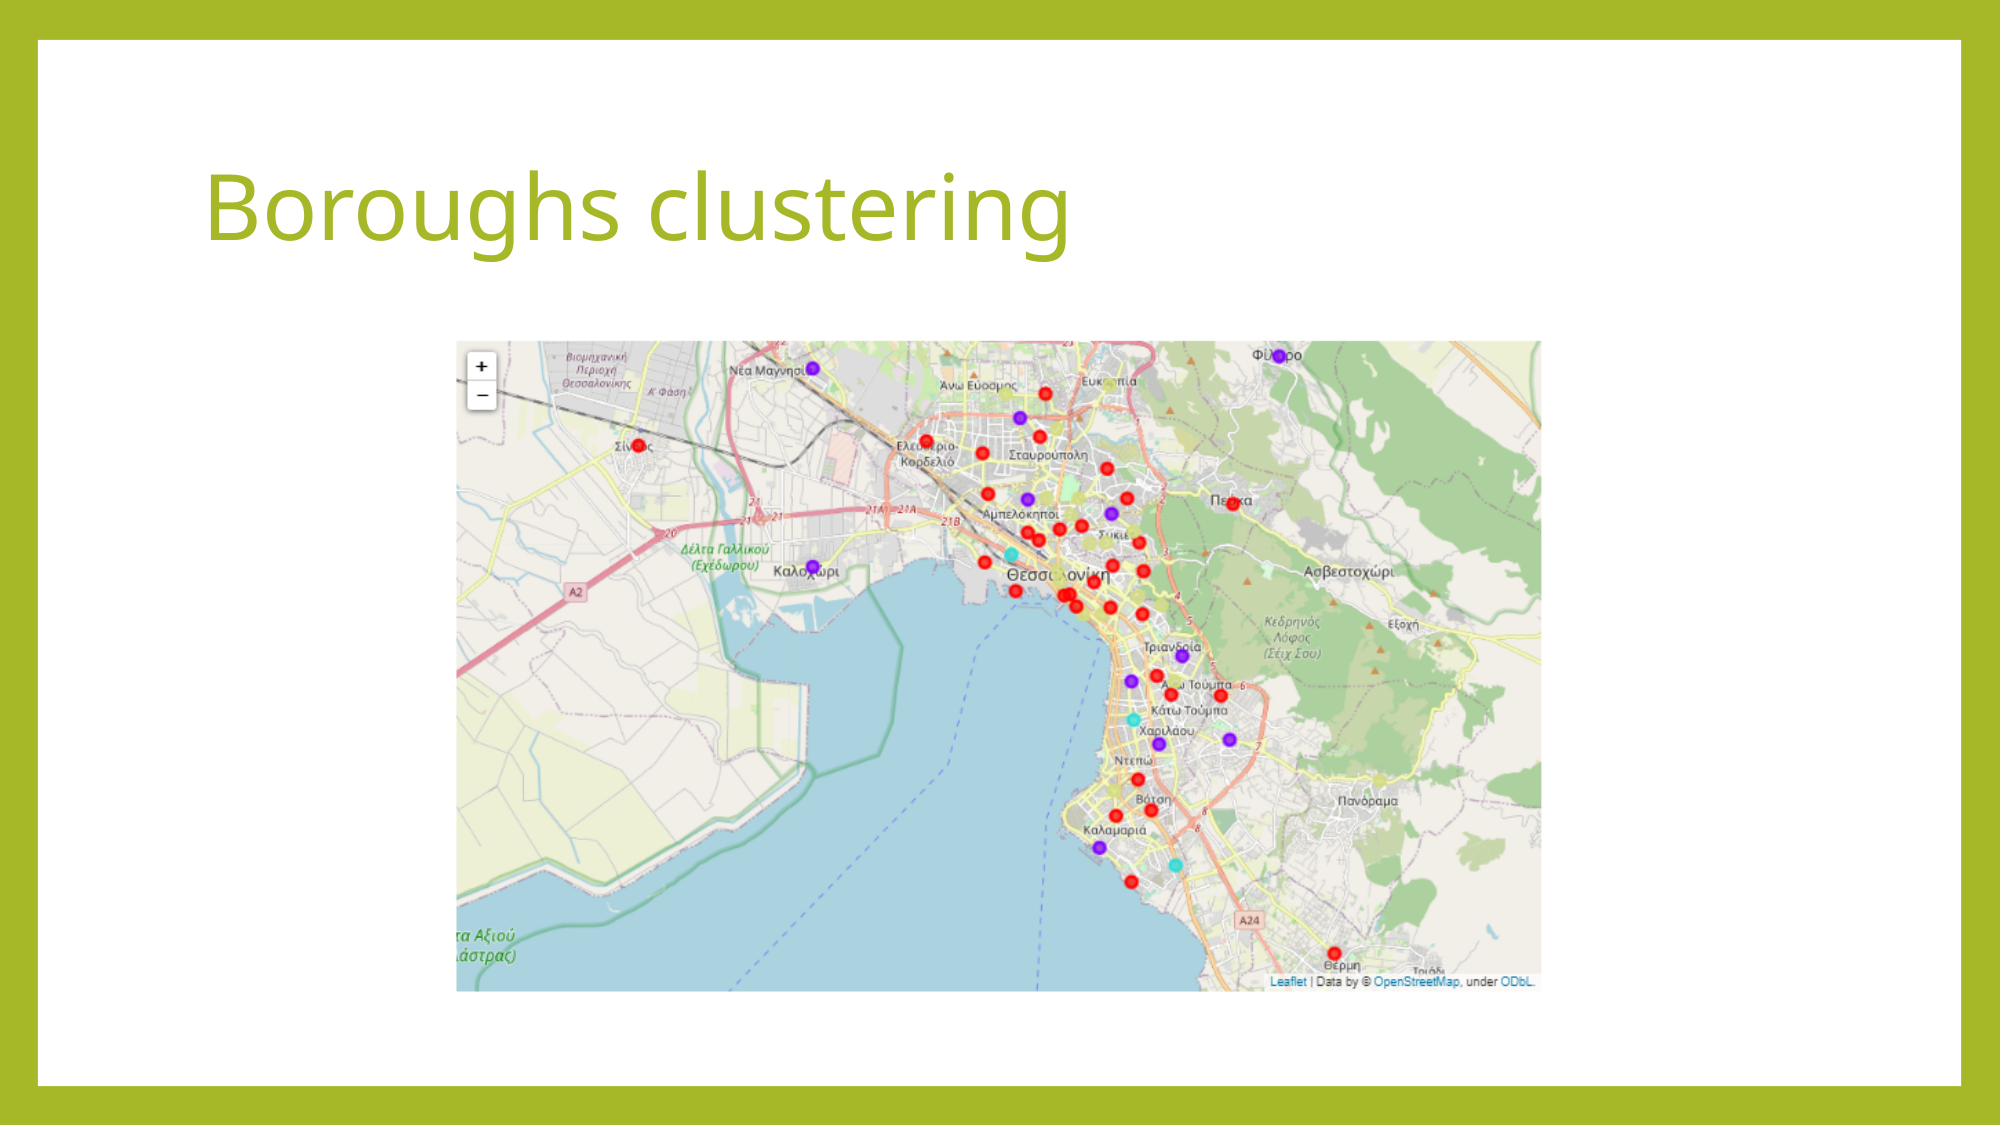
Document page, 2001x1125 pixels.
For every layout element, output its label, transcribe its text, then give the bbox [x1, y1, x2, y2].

title Boroughs clustering [187, 99, 1808, 323]
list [447, 337, 1548, 1001]
